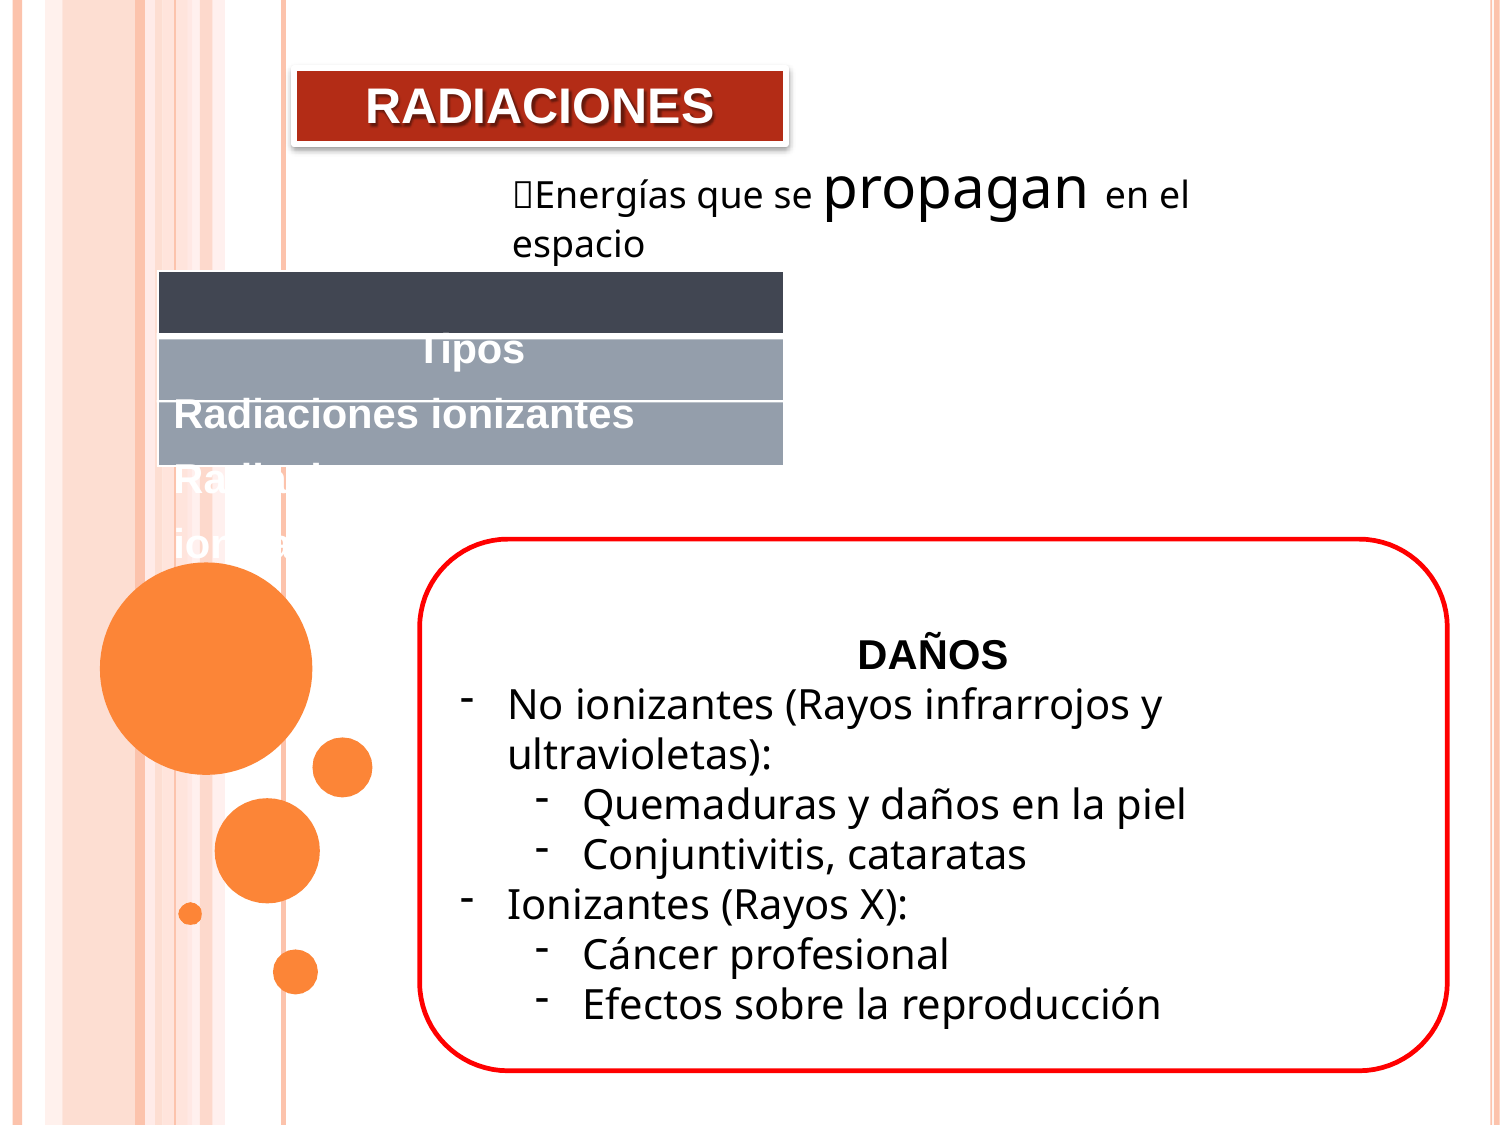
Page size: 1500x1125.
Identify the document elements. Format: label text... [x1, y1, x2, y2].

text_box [282, 59, 798, 172]
text_box [1490, 0, 1500, 1125]
text_box [419, 539, 1448, 1071]
picture [178, 901, 202, 925]
text_box DAÑOS No ionizantes (Rayos infrarrojos y ultravioletas): Quemaduras y daños en la piel Conjuntivitis, cataratas Ionizantes (Rayos X): Cáncer profesional Efectos sobre la reproducción [458, 625, 1393, 1028]
text_box [214, 798, 320, 904]
text_box Energías que se propagan en el espacio Tipos Radiaciones ionizantes Radiaciones no ionizantes [171, 148, 1311, 567]
text_box [312, 737, 373, 798]
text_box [156, 269, 786, 468]
text_box [99, 567, 313, 775]
text_box [272, 949, 318, 995]
